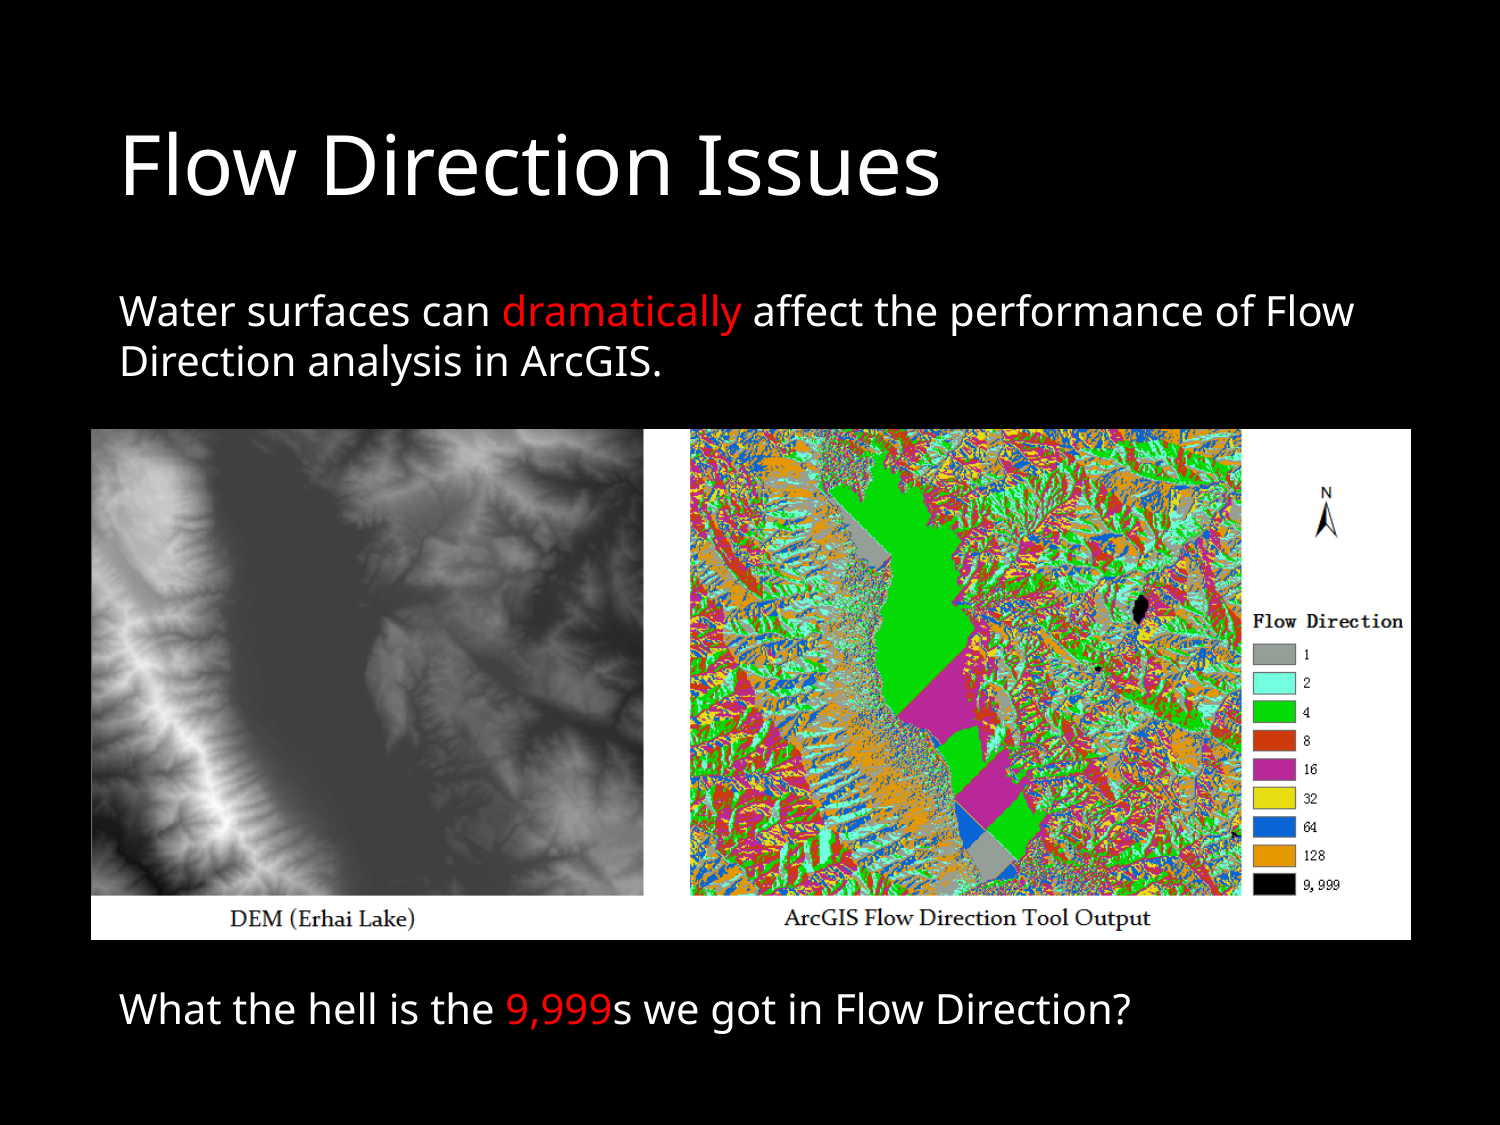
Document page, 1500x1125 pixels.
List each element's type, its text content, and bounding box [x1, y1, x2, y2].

picture [90, 429, 1411, 941]
title Flow Direction Issues [103, 60, 1398, 277]
text_box What the hell is the 9,999s we got in Flow Direction? [103, 975, 1398, 1040]
text_box Water surfaces can dramatically affect the performance of Flow Direction analysis in ArcGIS. [103, 277, 1398, 393]
